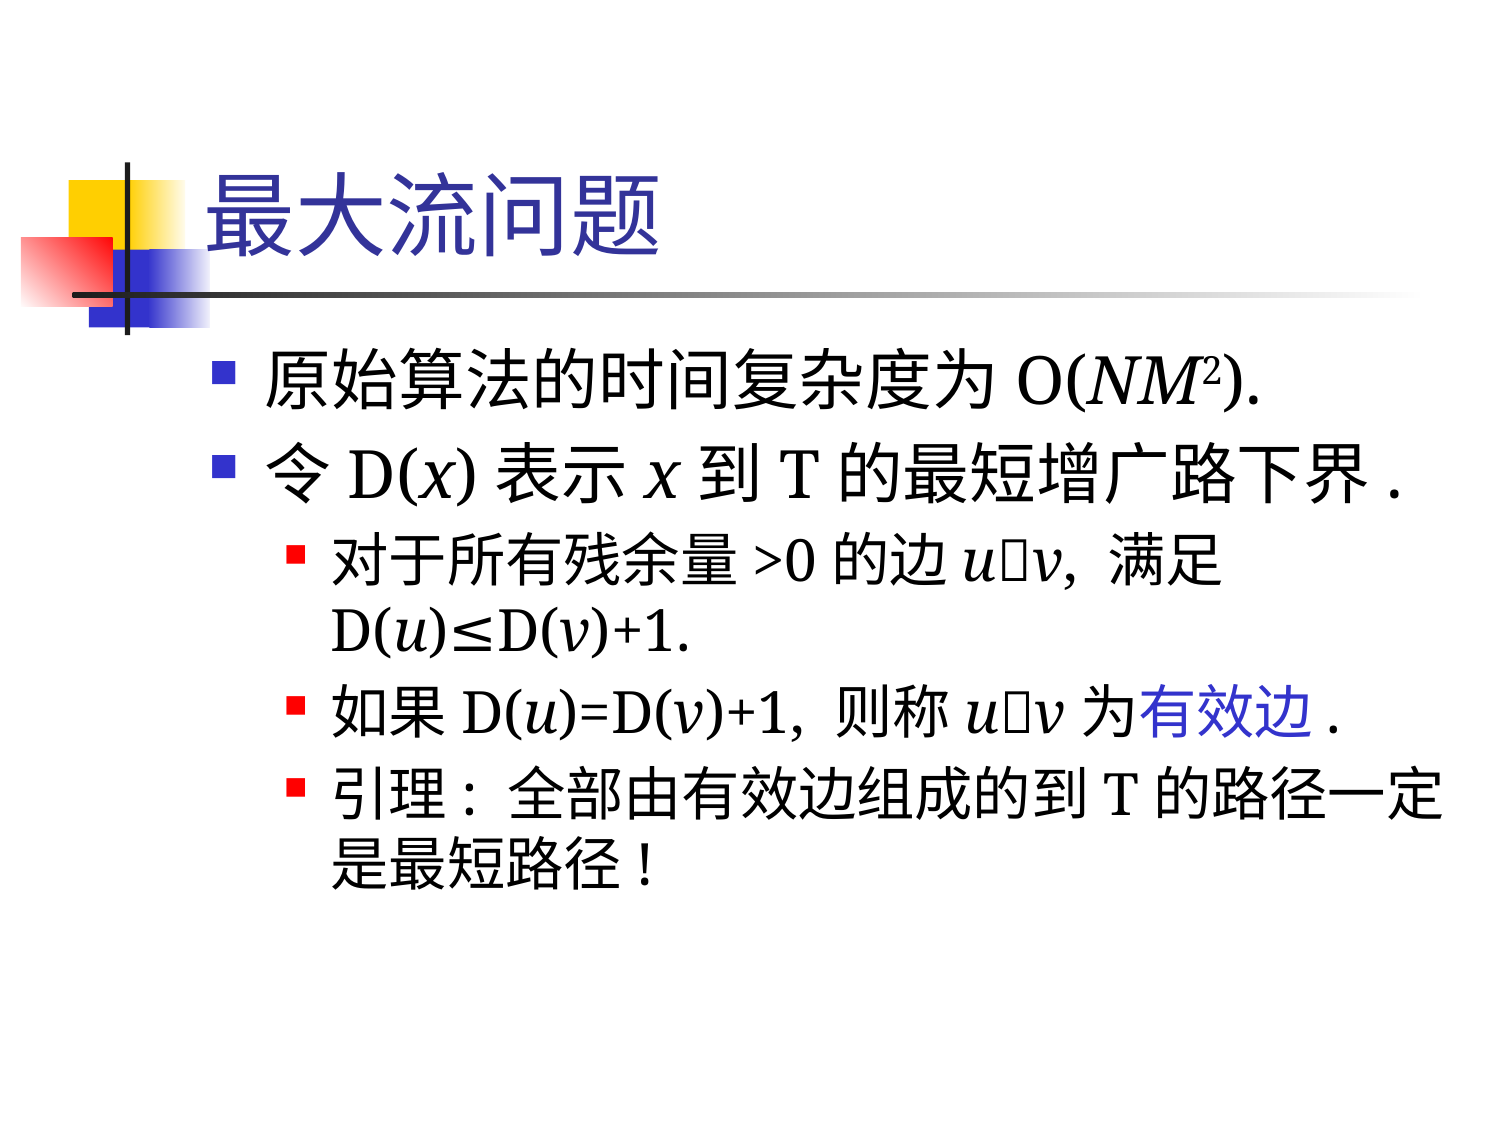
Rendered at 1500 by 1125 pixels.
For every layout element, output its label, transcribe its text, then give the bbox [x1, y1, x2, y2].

list 原始算法的时间复杂度为O(NM2). 令D(x)表示x到T的最短增广路下界. 对于所有残余量>0的边uv, 满足D(u)≤D(v)+1. 如果D(u)=D(v)+1, 则称uv为有效边. 引理: 全部由有效边组成的到T的路径一定是最短路径! [193, 330, 1470, 1007]
title 最大流问题 [188, 34, 1468, 276]
